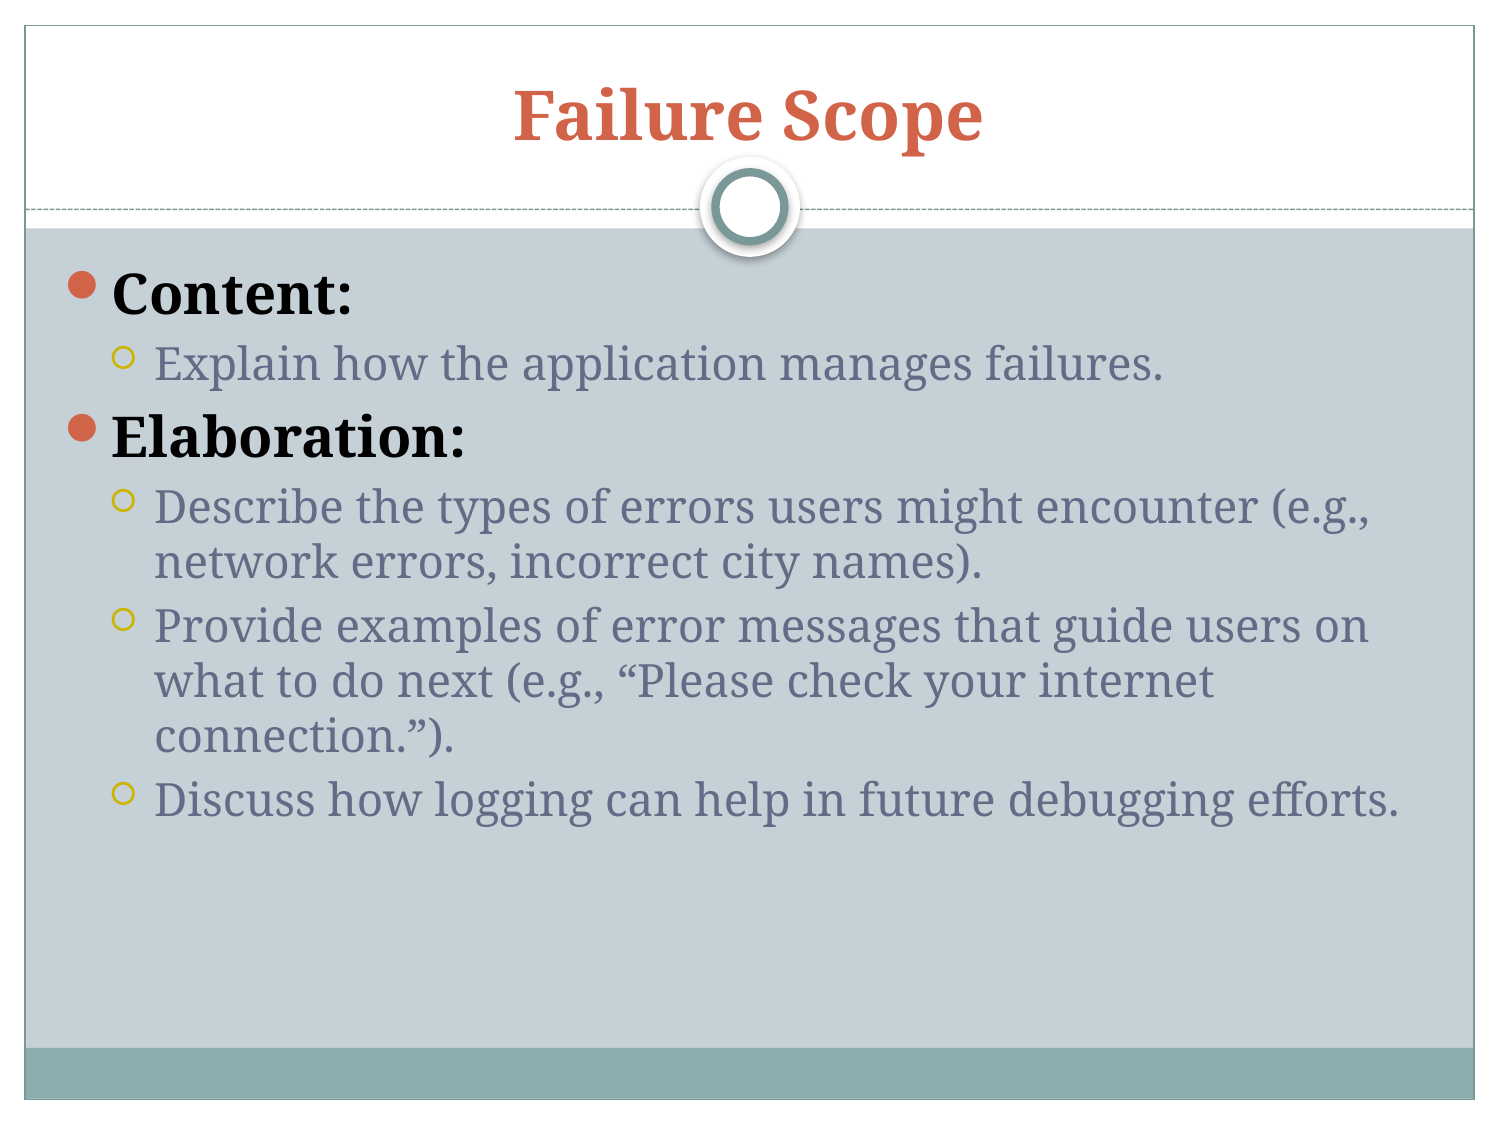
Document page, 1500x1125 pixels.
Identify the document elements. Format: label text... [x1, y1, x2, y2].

title Failure Scope [49, 37, 1450, 162]
list Content: Explain how the application manages failures. Elaboration: Describe the types of errors users might encounter (e.g., network errors, incorrect city names). Provide examples of error messages that guide users on what to do next (e.g., “Please check your internet connection.”). Discuss how logging can help in future debugging efforts. [49, 250, 1445, 1001]
